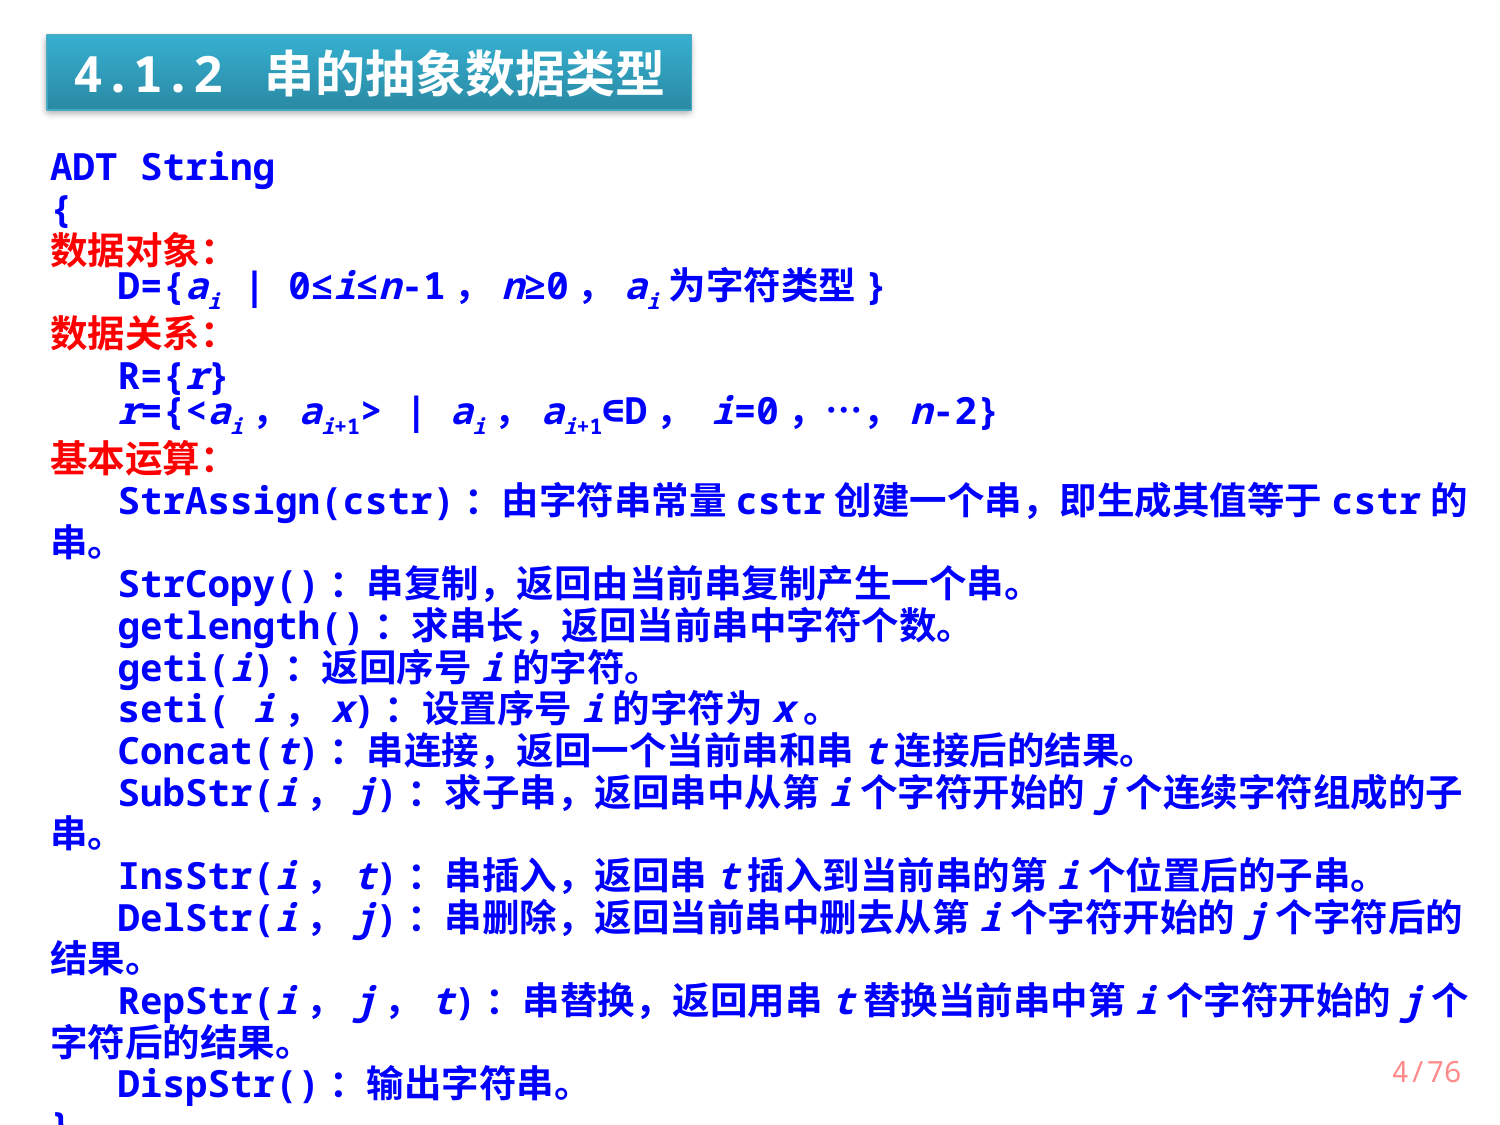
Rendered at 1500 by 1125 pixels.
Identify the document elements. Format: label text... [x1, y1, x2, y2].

text_box ADT String { 数据对象： D={ai | 0≤i≤n-1，n≥0，ai为字符类型} 数据关系： R={r} r={<ai，ai+1> | ai，ai+1∈D， i=0，…，n-2} 基本运算： StrAssign(cstr)：由字符串常量cstr创建一个串，即生成其值等于cstr的串。 StrCopy()：串复制，返回由当前串复制产生一个串。 getlength()：求串长，返回当前串中字符个数。 geti(i)：返回序号i的字符。 seti( i，x)：设置序号i的字符为x。 Concat(t)：串连接，返回一个当前串和串t连接后的结果。 SubStr(i，j)：求子串，返回串中从第i个字符开始的j个连续字符组成的子串。 InsStr(i，t)：串插入，返回串t插入到当前串的第i个位置后的子串。 DelStr(i，j)：串删除，返回当前串中删去从第i个字符开始的j个字符后的结果。 RepStr(i，j，t)：串替换，返回用串t替换当前串中第i个字符开始的j个字符后的结果。 DispStr()：输出字符串。 } [13, 127, 1493, 1125]
text_box 4.1.2 串的抽象数据类型 [46, 34, 692, 111]
slide_number 4/76 [1317, 1042, 1477, 1103]
